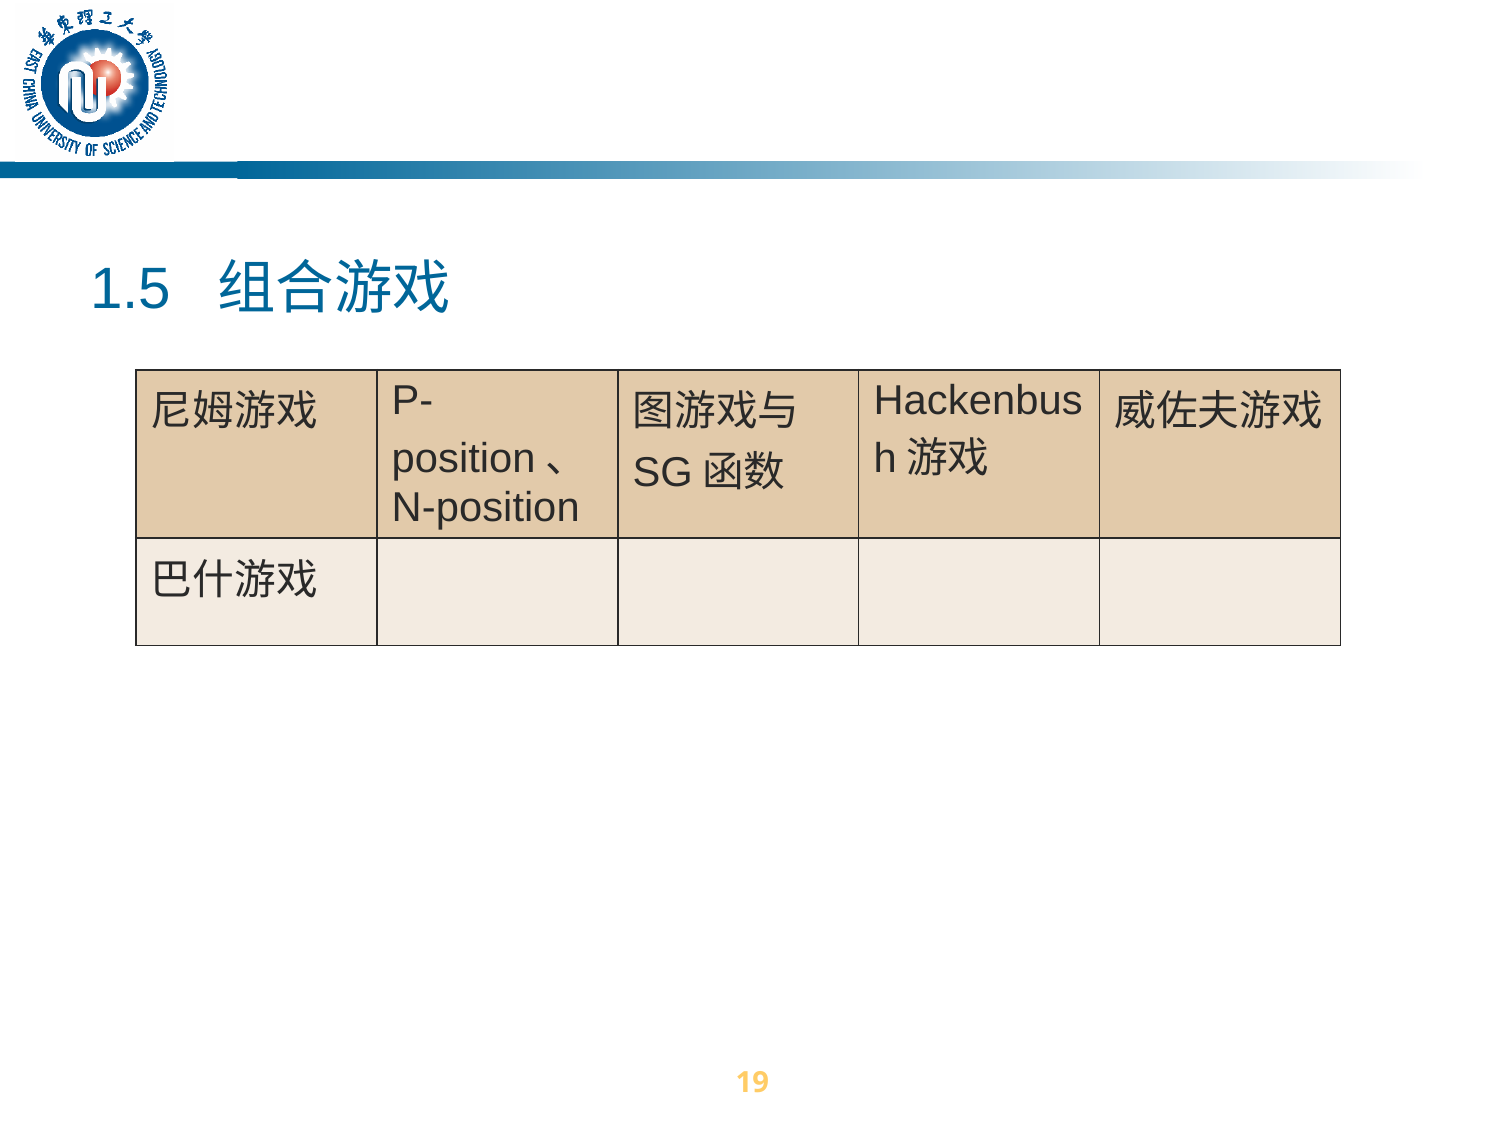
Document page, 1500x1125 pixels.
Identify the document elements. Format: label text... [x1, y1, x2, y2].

table_cell [1100, 539, 1340, 645]
table_header P-position、N-position [378, 371, 617, 537]
table_cell [619, 539, 858, 645]
table_header 图游戏与SG函数 [619, 371, 858, 537]
table_header 威佐夫游戏 [1100, 371, 1340, 537]
table_cell [378, 539, 617, 645]
table_cell 巴什游戏 [137, 539, 376, 645]
table_cell [859, 539, 1099, 645]
table_header Hackenbush游戏 [859, 371, 1099, 537]
picture [15, 3, 174, 161]
table_header 尼姆游戏 [137, 371, 376, 537]
list 1.5 组合游戏 [74, 242, 776, 330]
